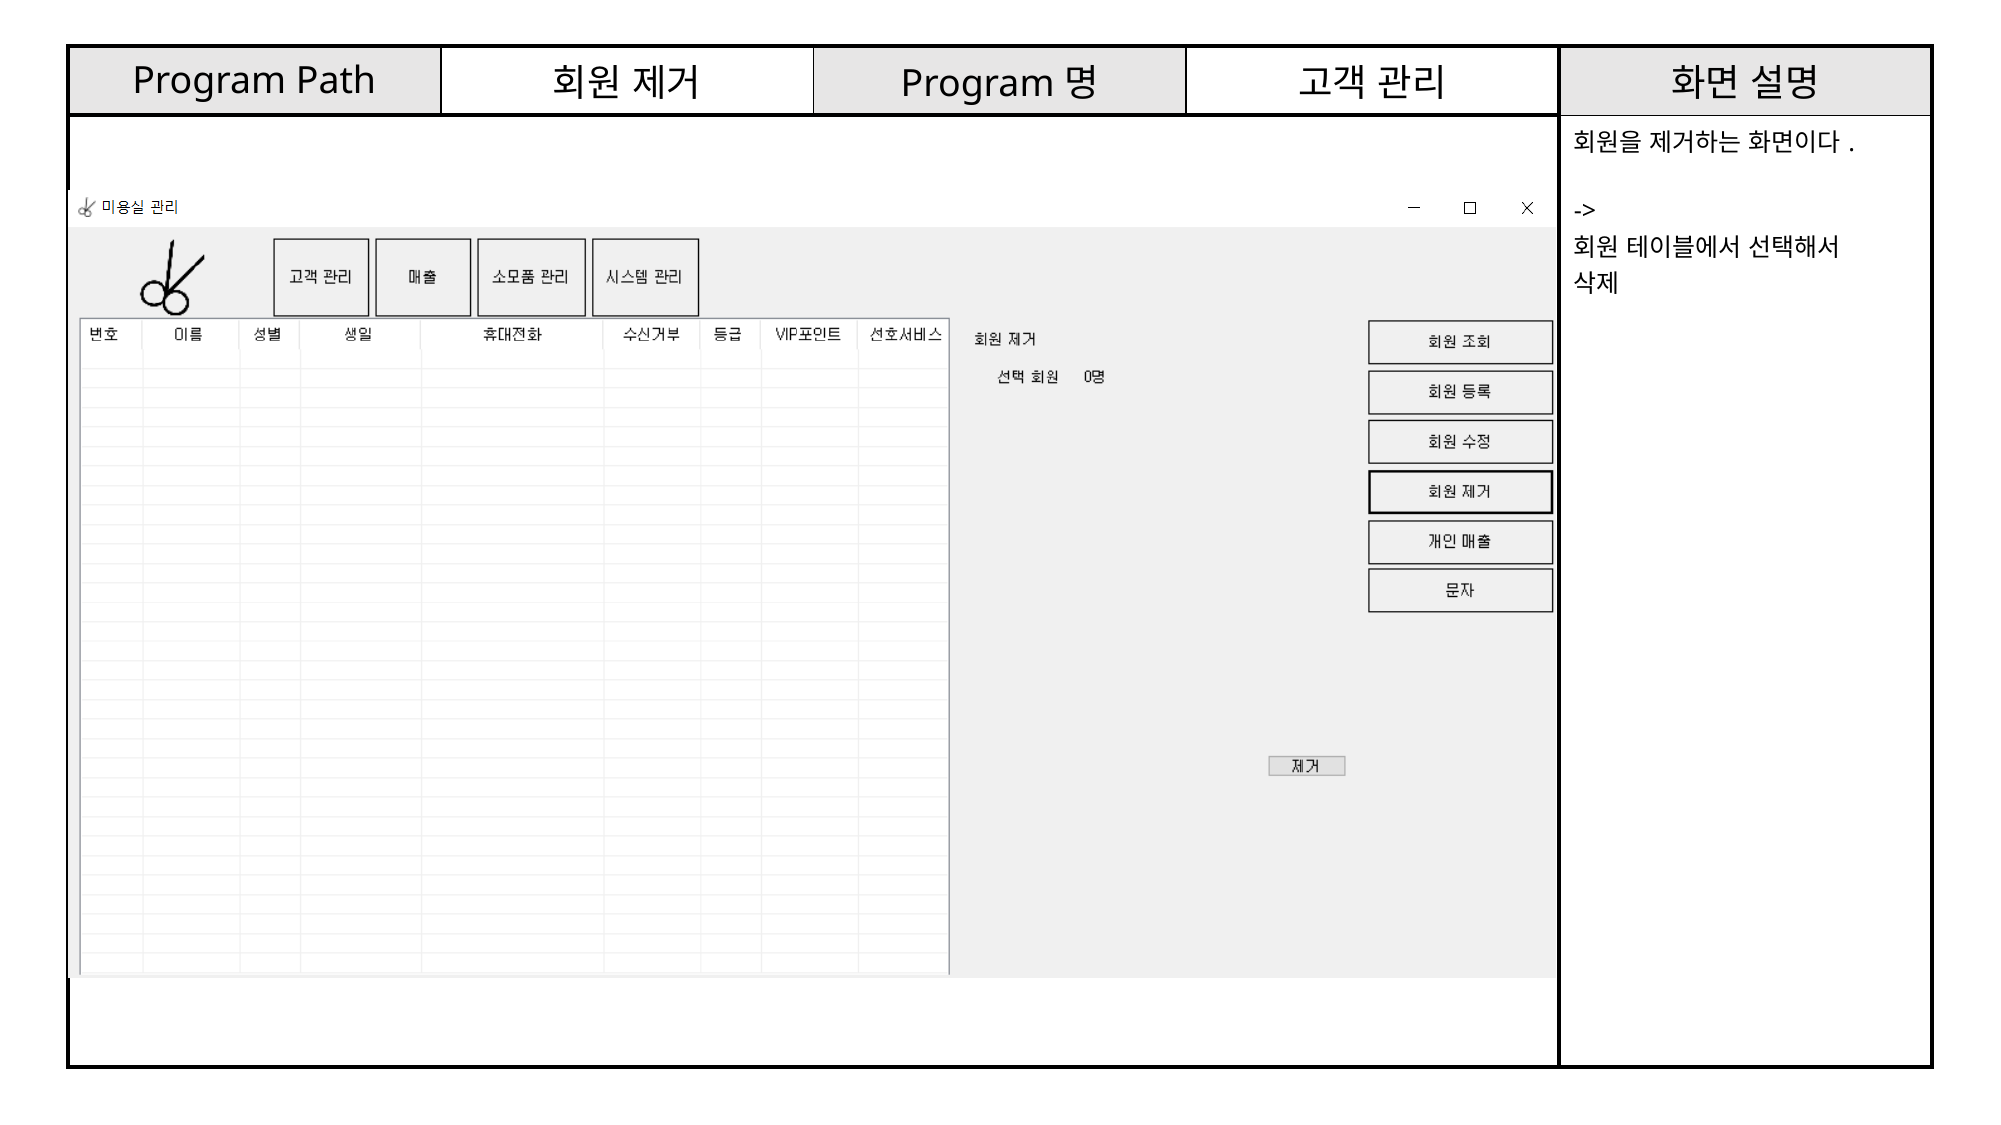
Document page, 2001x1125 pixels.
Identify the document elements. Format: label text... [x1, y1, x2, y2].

table_header 화면 설명 [1561, 48, 1930, 115]
table_cell [70, 117, 1557, 1065]
table_header Program명 [814, 48, 1185, 113]
table_header Program Path [70, 48, 440, 113]
picture [67, 190, 1556, 978]
table_cell 회원을 제거하는 화면이다. -> 회원 테이블에서 선택해서 삭제 [1561, 116, 1930, 1065]
table_header 고객 관리 [1187, 48, 1557, 113]
table_header 회원 제거 [442, 48, 813, 113]
